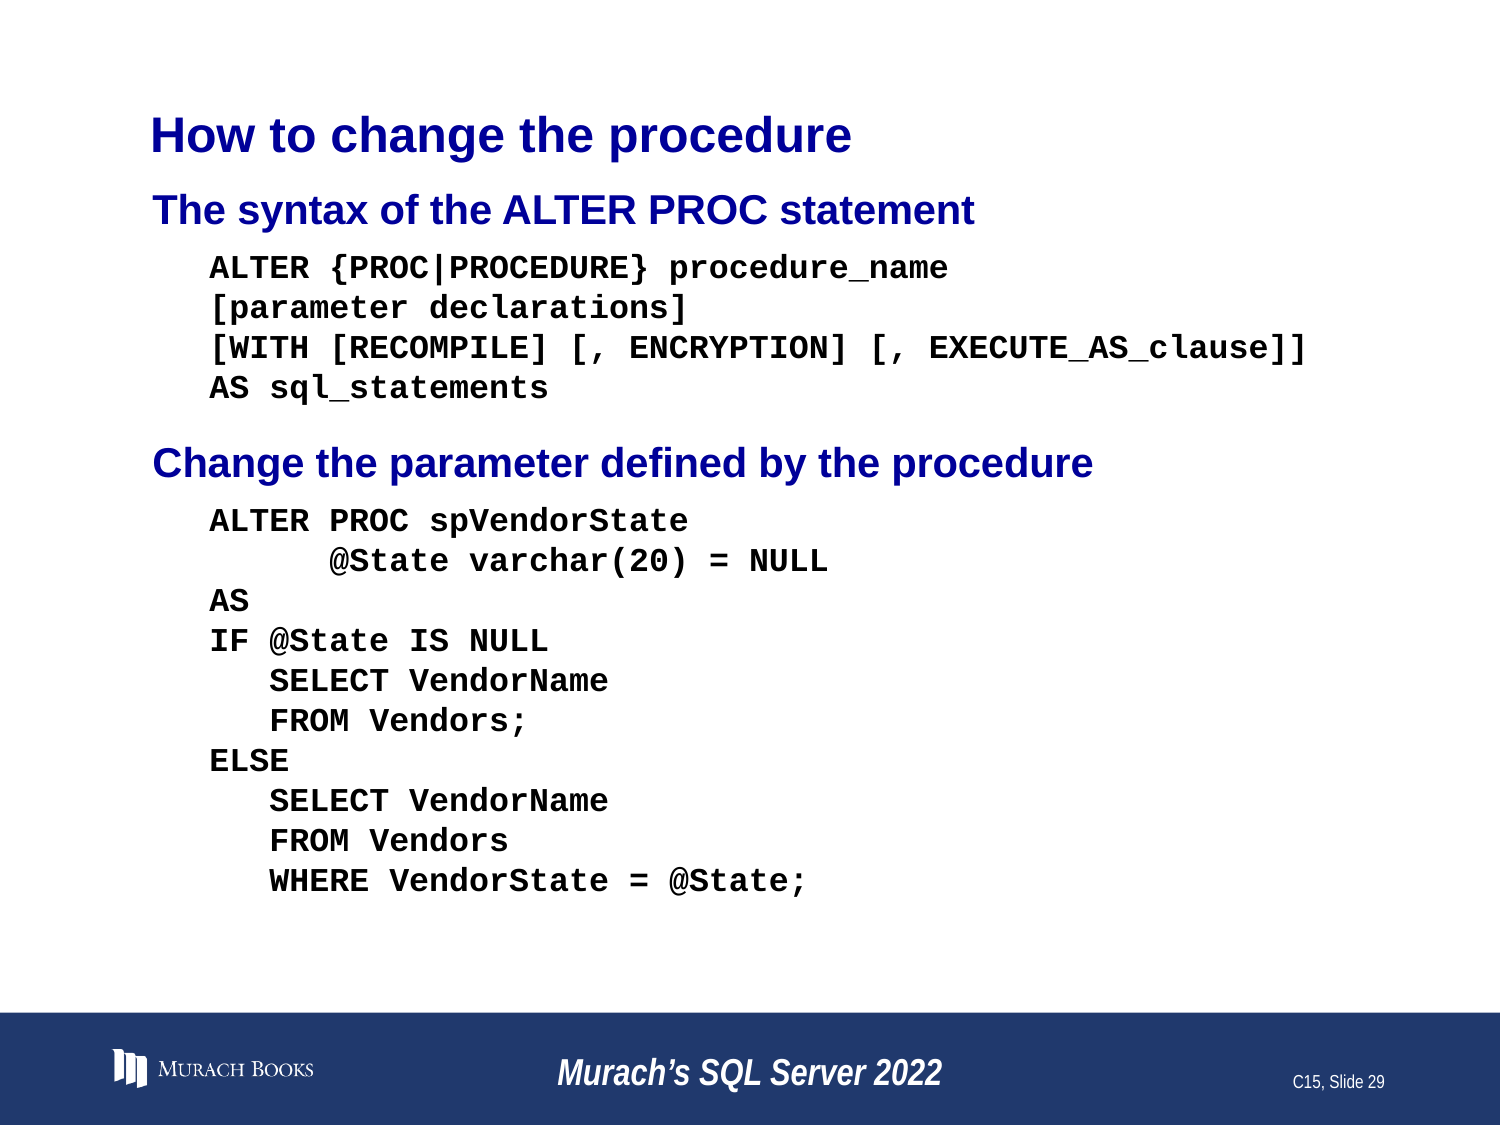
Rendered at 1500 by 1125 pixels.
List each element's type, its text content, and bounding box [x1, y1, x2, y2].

footer [12, 1025, 450, 1100]
slide_number C15, Slide 29 [1087, 1025, 1400, 1100]
slide_number Murach’s SQL Server 2022 [450, 1025, 1050, 1100]
title How to change the procedure [150, 102, 1350, 164]
list The syntax of the ALTER PROC statement ALTER {PROC|PROCEDURE} procedure_name [parameter declarations] [WITH [RECOMPILE] [, ENCRYPTION] [, EXECUTE_AS_clause]] AS sql_statements Change the parameter defined by the procedure ALTER PROC spVendorState @State varchar(20) = NULL AS IF @State IS NULL SELECT VendorName FROM Vendors; ELSE SELECT VendorName FROM Vendors WHERE VendorState = @State; [137, 174, 1350, 975]
